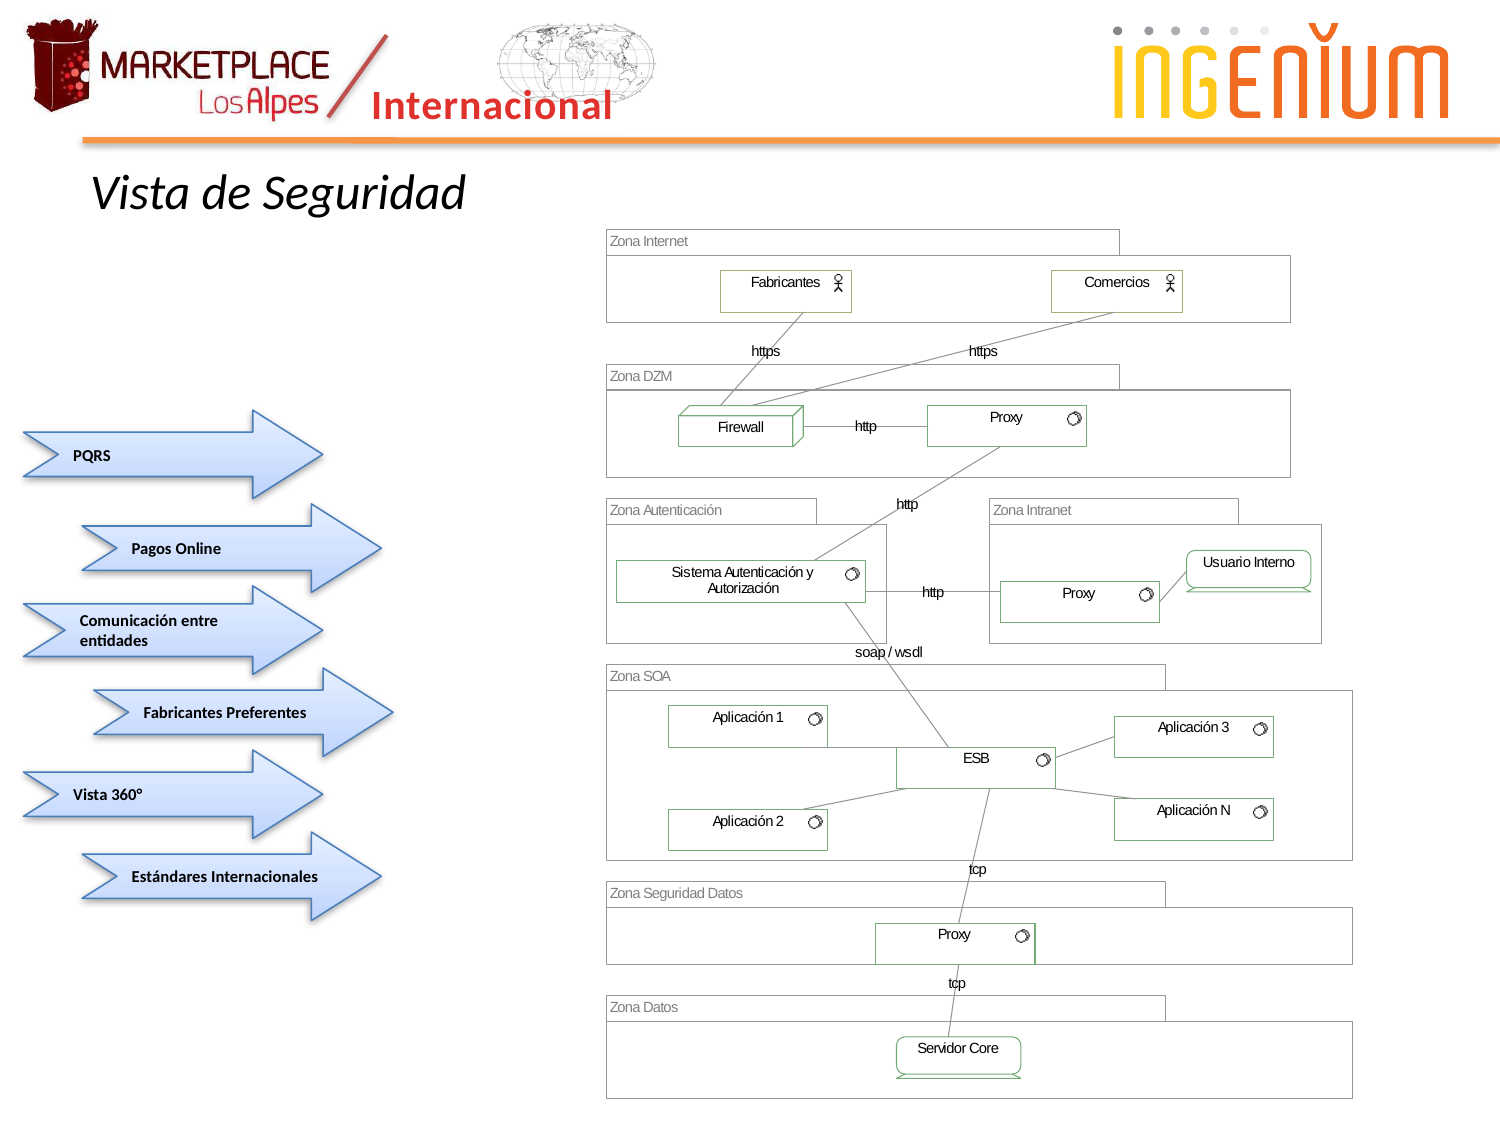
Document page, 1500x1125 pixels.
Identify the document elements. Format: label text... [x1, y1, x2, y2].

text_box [316, 46, 399, 106]
picture [1113, 23, 1462, 140]
text_box Pagos Online [81, 503, 383, 594]
picture [23, 11, 341, 127]
text_box Fabricantes Preferentes [92, 667, 394, 758]
text_box Comunicación entre entidades [22, 585, 324, 676]
picture [599, 222, 1360, 1107]
text_box Estándares Internacionales [81, 831, 383, 922]
text_box Vista 360° [22, 749, 324, 840]
text_box PQRS [22, 409, 324, 500]
picture [497, 23, 657, 104]
text_box Vista de Seguridad [74, 152, 528, 305]
text_box Internacional [351, 70, 633, 136]
